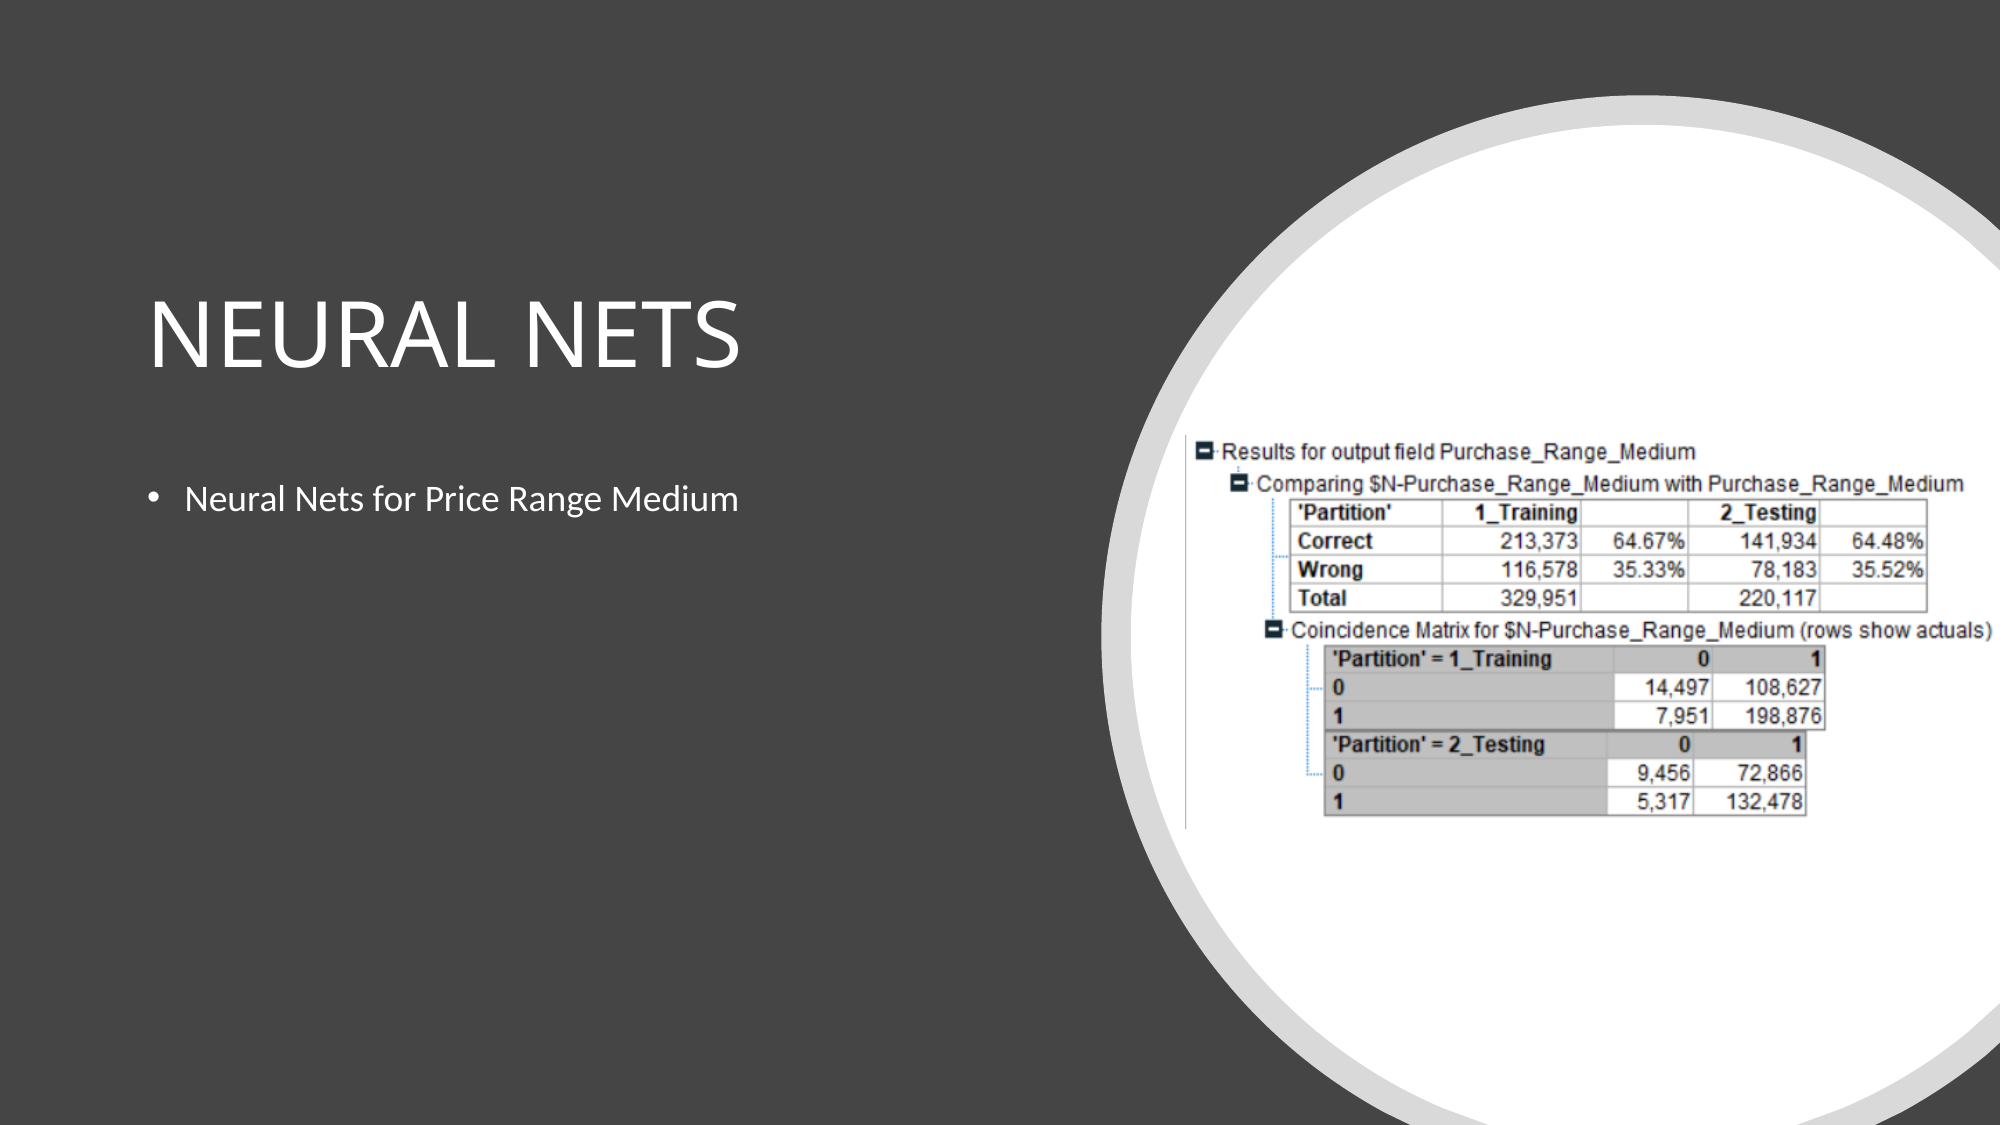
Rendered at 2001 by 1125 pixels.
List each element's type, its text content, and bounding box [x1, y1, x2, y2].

picture [1185, 435, 2000, 829]
list Neural Nets for Price Range Medium [132, 471, 998, 994]
title NEURAL NETS [131, 229, 998, 447]
text_box [1100, 94, 2000, 1125]
text_box [1129, 123, 2000, 1125]
